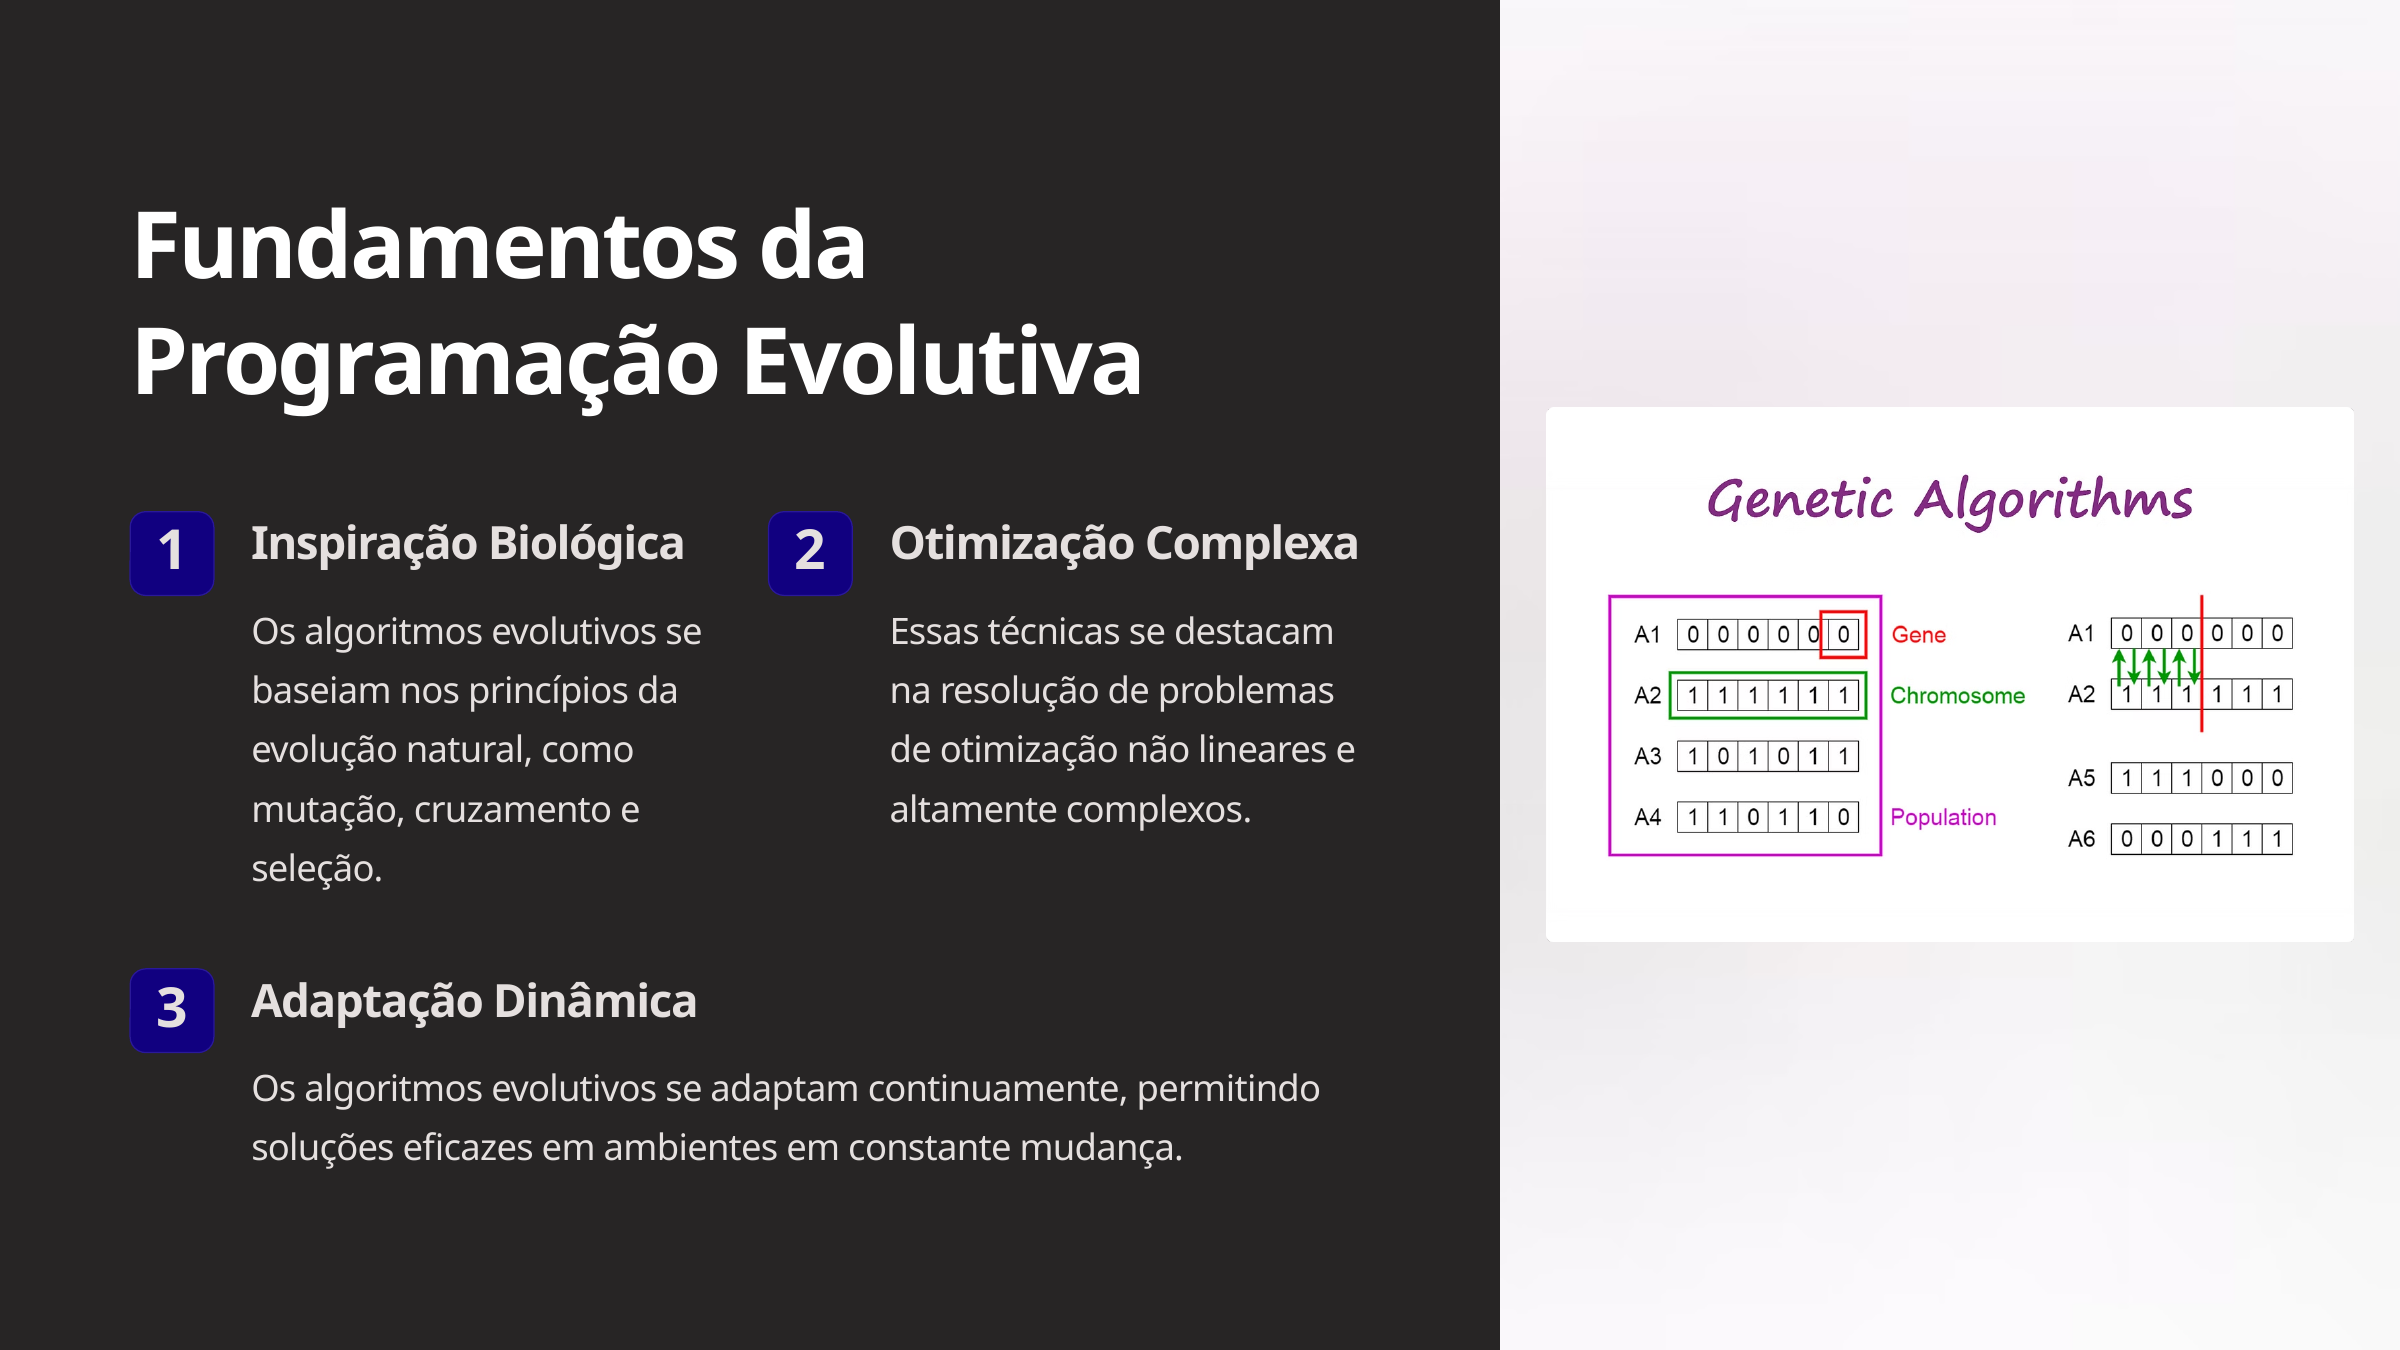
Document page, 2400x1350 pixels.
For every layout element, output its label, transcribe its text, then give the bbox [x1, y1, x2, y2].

text_box Os algoritmos evolutivos se adaptam continuamente, permitindo soluções eficazes em ambientes em constante mudança. [251, 1049, 1370, 1169]
picture [1499, 0, 2400, 1350]
text_box [130, 511, 214, 596]
text_box 3 [154, 982, 190, 1039]
text_box Adaptação Dinâmica [251, 968, 717, 1027]
text_box Fundamentos da Programação Evolutiva [130, 181, 1370, 414]
text_box Inspiração Biológica [251, 511, 717, 570]
text_box Os algoritmos evolutivos se baseiam nos princípios da evolução natural, como mutação, cruzamento e seleção. [251, 592, 732, 890]
text_box [768, 511, 853, 596]
text_box Otimização Complexa [889, 511, 1360, 570]
text_box 1 [160, 525, 184, 582]
text_box [130, 968, 214, 1053]
text_box 2 [793, 525, 828, 582]
text_box Essas técnicas se destacam na resolução de problemas de otimização não lineares e altamente complexos. [889, 592, 1370, 831]
